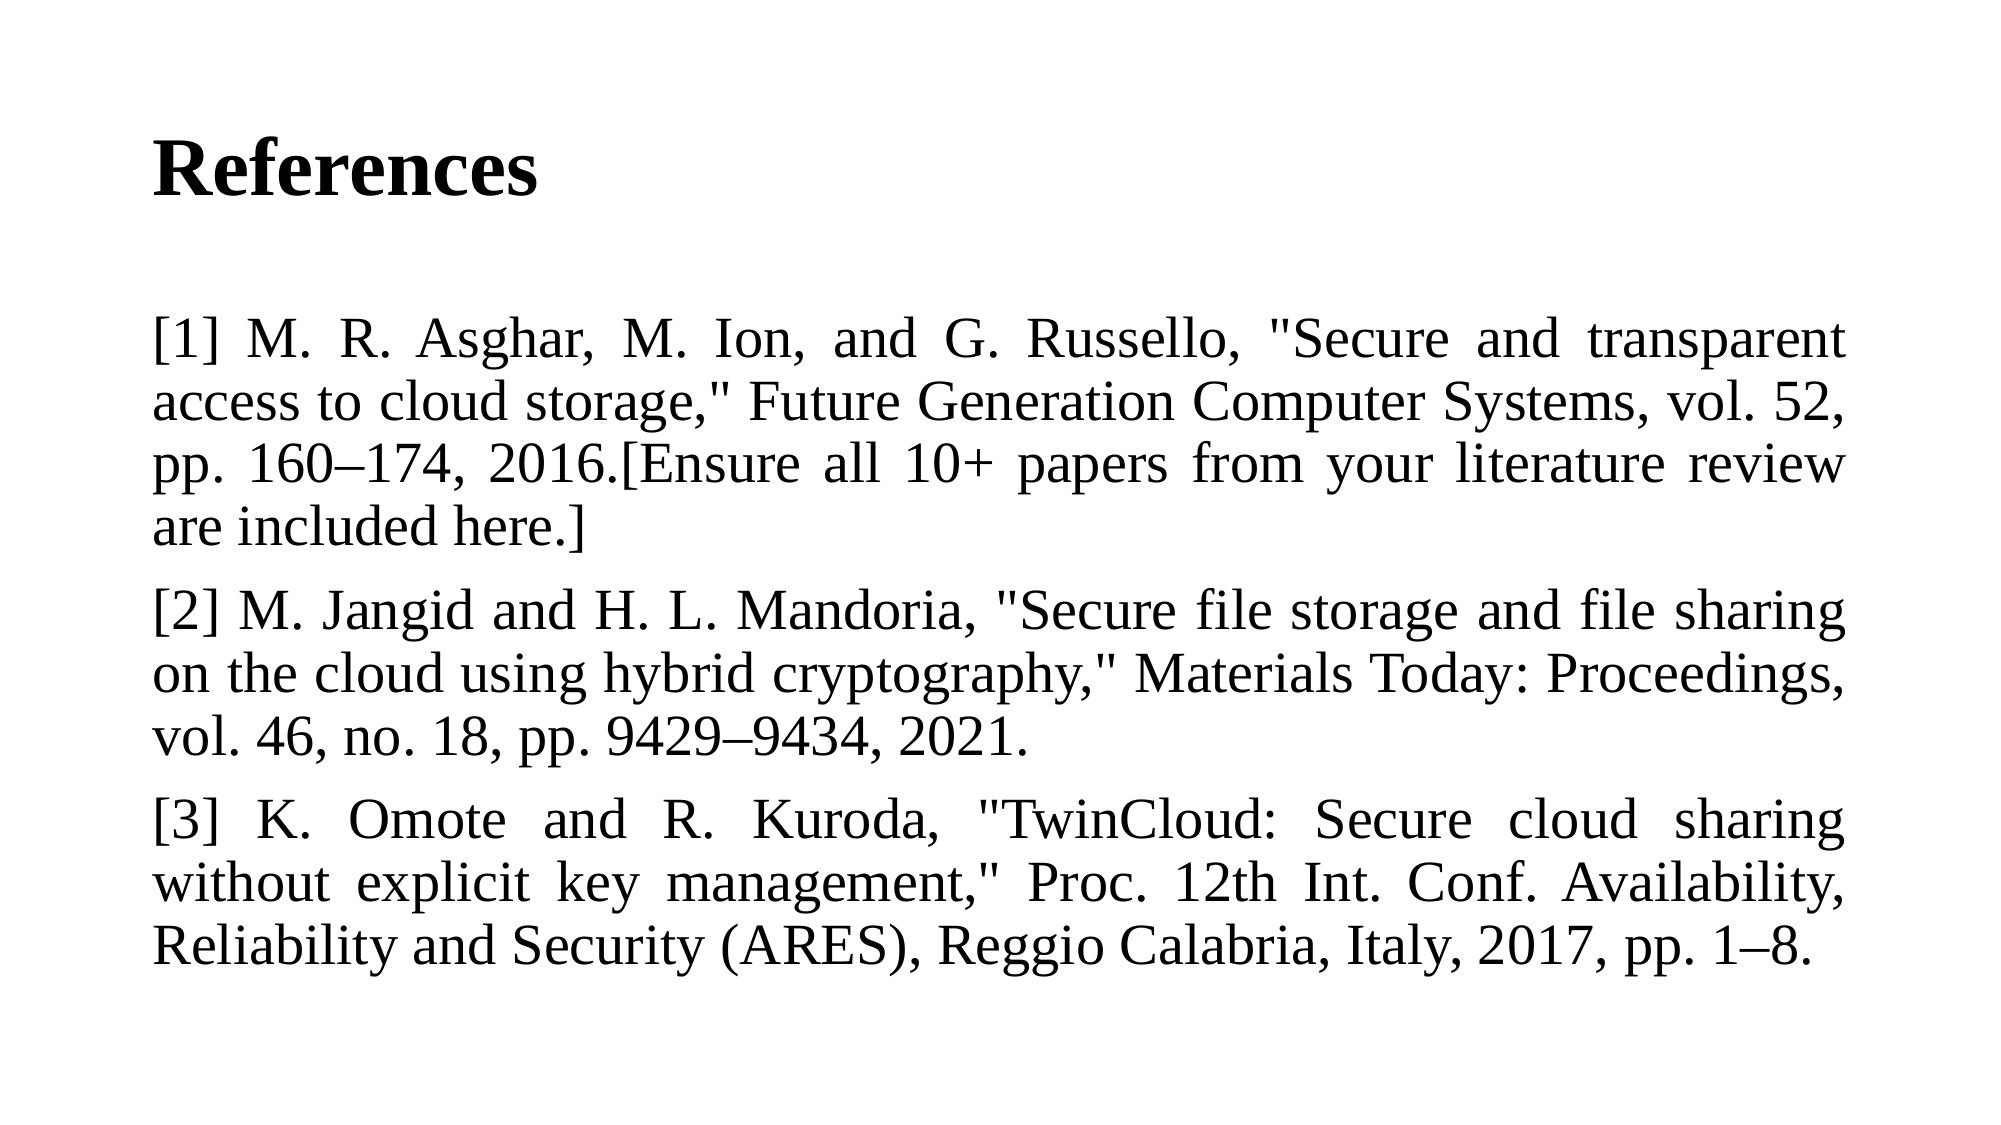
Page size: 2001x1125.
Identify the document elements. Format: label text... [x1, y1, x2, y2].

list [1] M. R. Asghar, M. Ion, and G. Russello, "Secure and transparent access to cloud storage," Future Generation Computer Systems, vol. 52, pp. 160–174, 2016.[Ensure all 10+ papers from your literature review are included here.] [2] M. Jangid and H. L. Mandoria, "Secure file storage and file sharing on the cloud using hybrid cryptography," Materials Today: Proceedings, vol. 46, no. 18, pp. 9429–9434, 2021. [3] K. Omote and R. Kuroda, "TwinCloud: Secure cloud sharing without explicit key management," Proc. 12th Int. Conf. Availability, Reliability and Security (ARES), Reggio Calabria, Italy, 2017, pp. 1–8. [137, 299, 1863, 1014]
title References [137, 59, 1863, 278]
